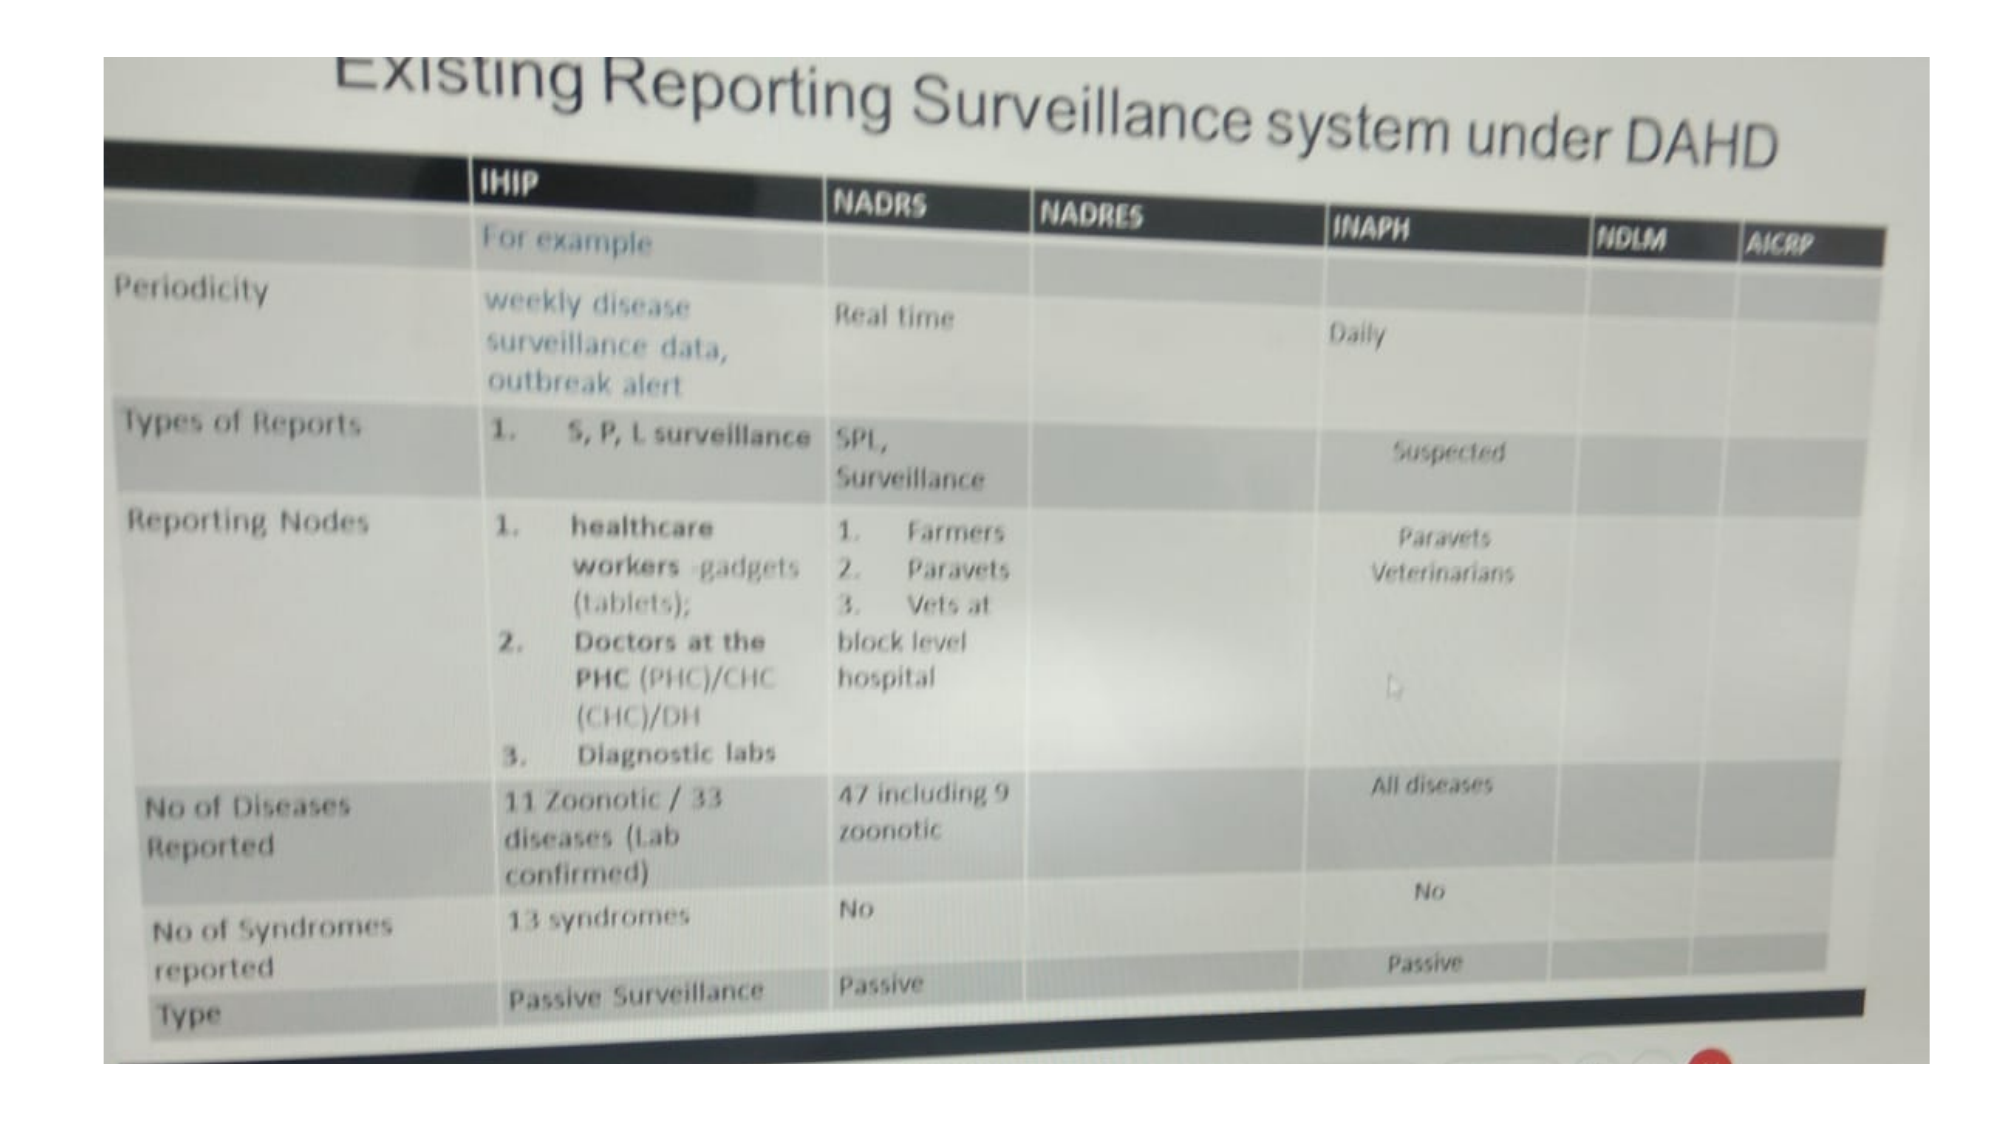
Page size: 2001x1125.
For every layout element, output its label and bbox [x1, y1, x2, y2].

picture [103, 57, 1930, 1064]
